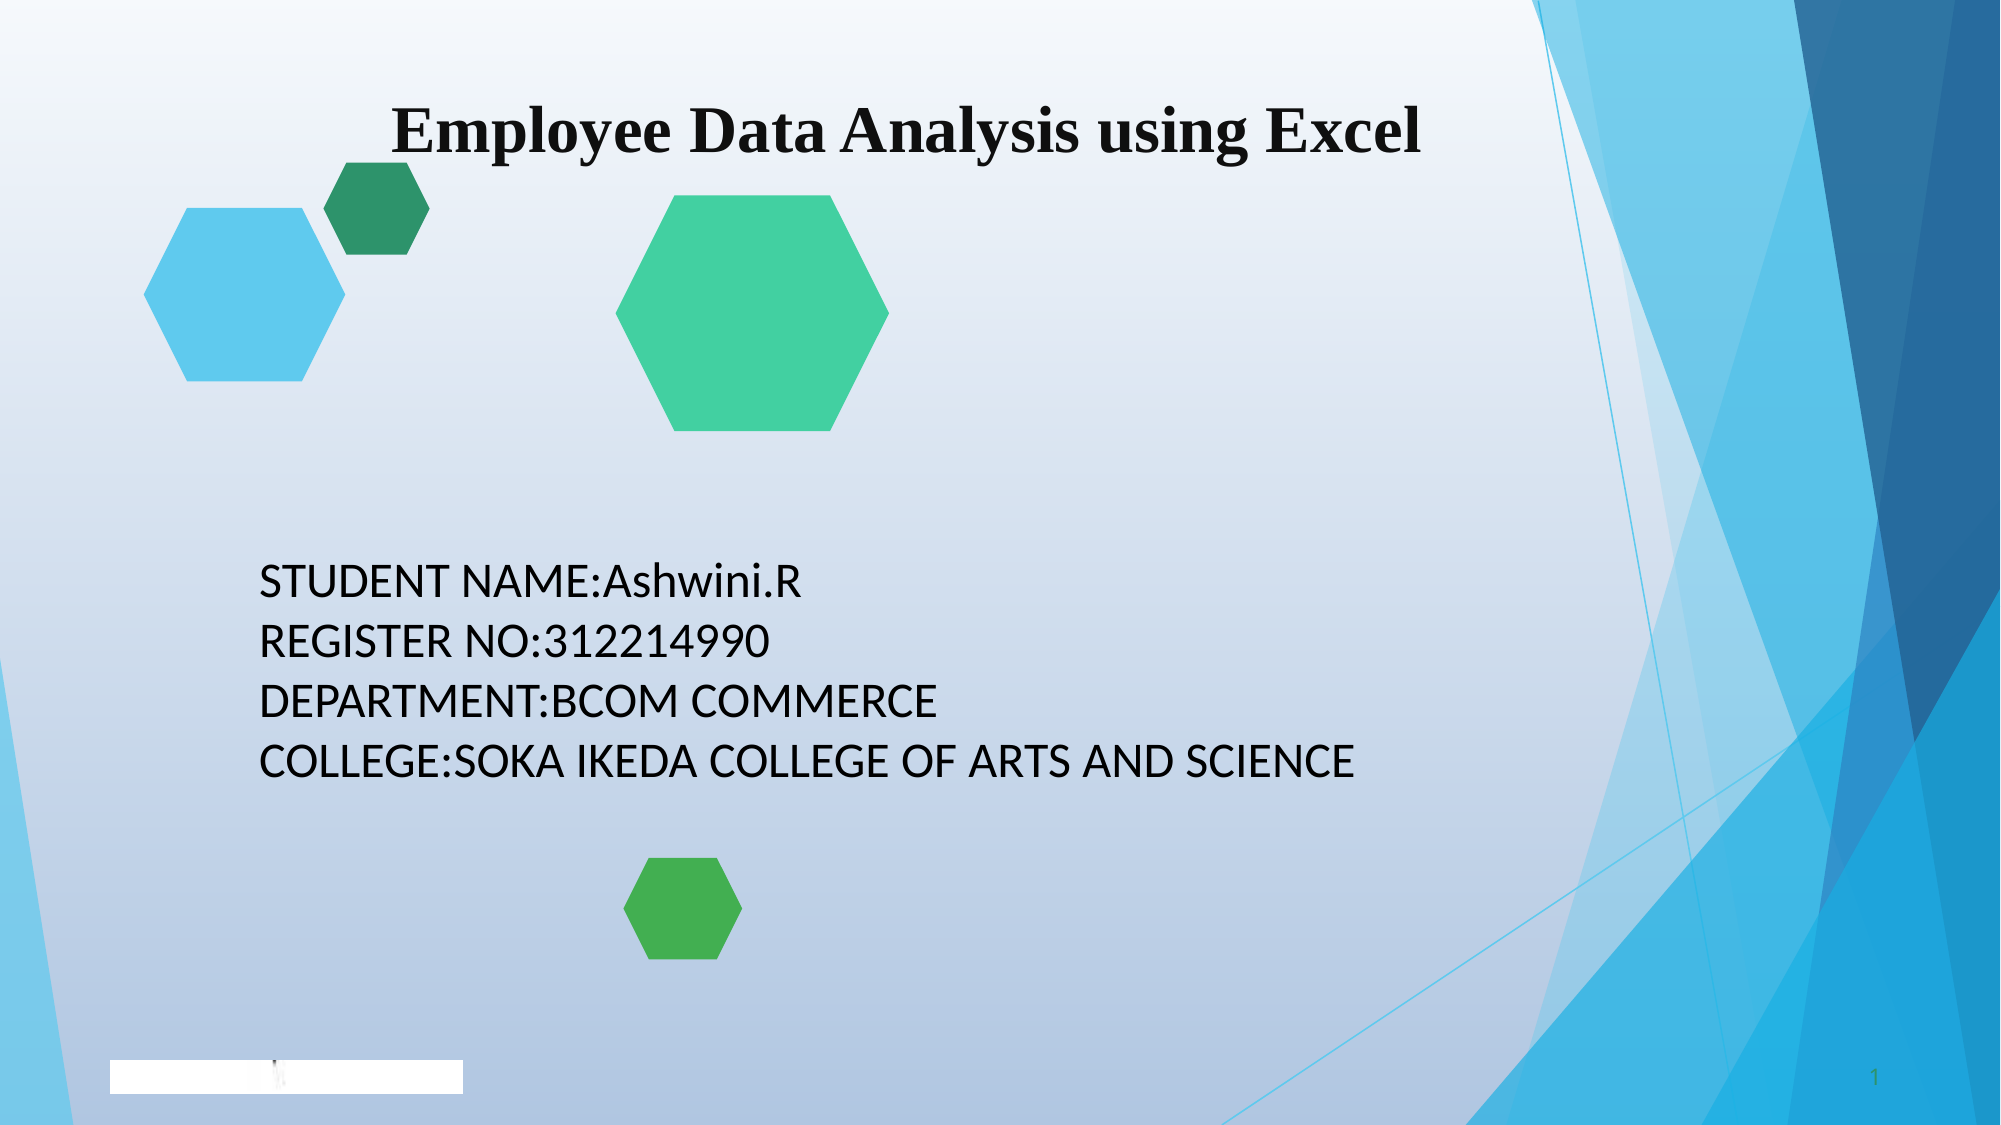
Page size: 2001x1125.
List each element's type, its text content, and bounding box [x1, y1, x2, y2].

slide_number 1 [1862, 1061, 1888, 1125]
title Employee Data Analysis using Excel [0, 83, 1502, 275]
text_box STUDENT NAME:Ashwini.R REGISTER NO:312214990 DEPARTMENT:BCOM COMMERCE COLLEGE:SOKA IKEDA COLLEGE OF ARTS AND SCIENCE [244, 539, 1388, 855]
text_box [615, 275, 890, 432]
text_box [143, 162, 430, 382]
text_box [623, 857, 743, 960]
picture [110, 1060, 463, 1094]
